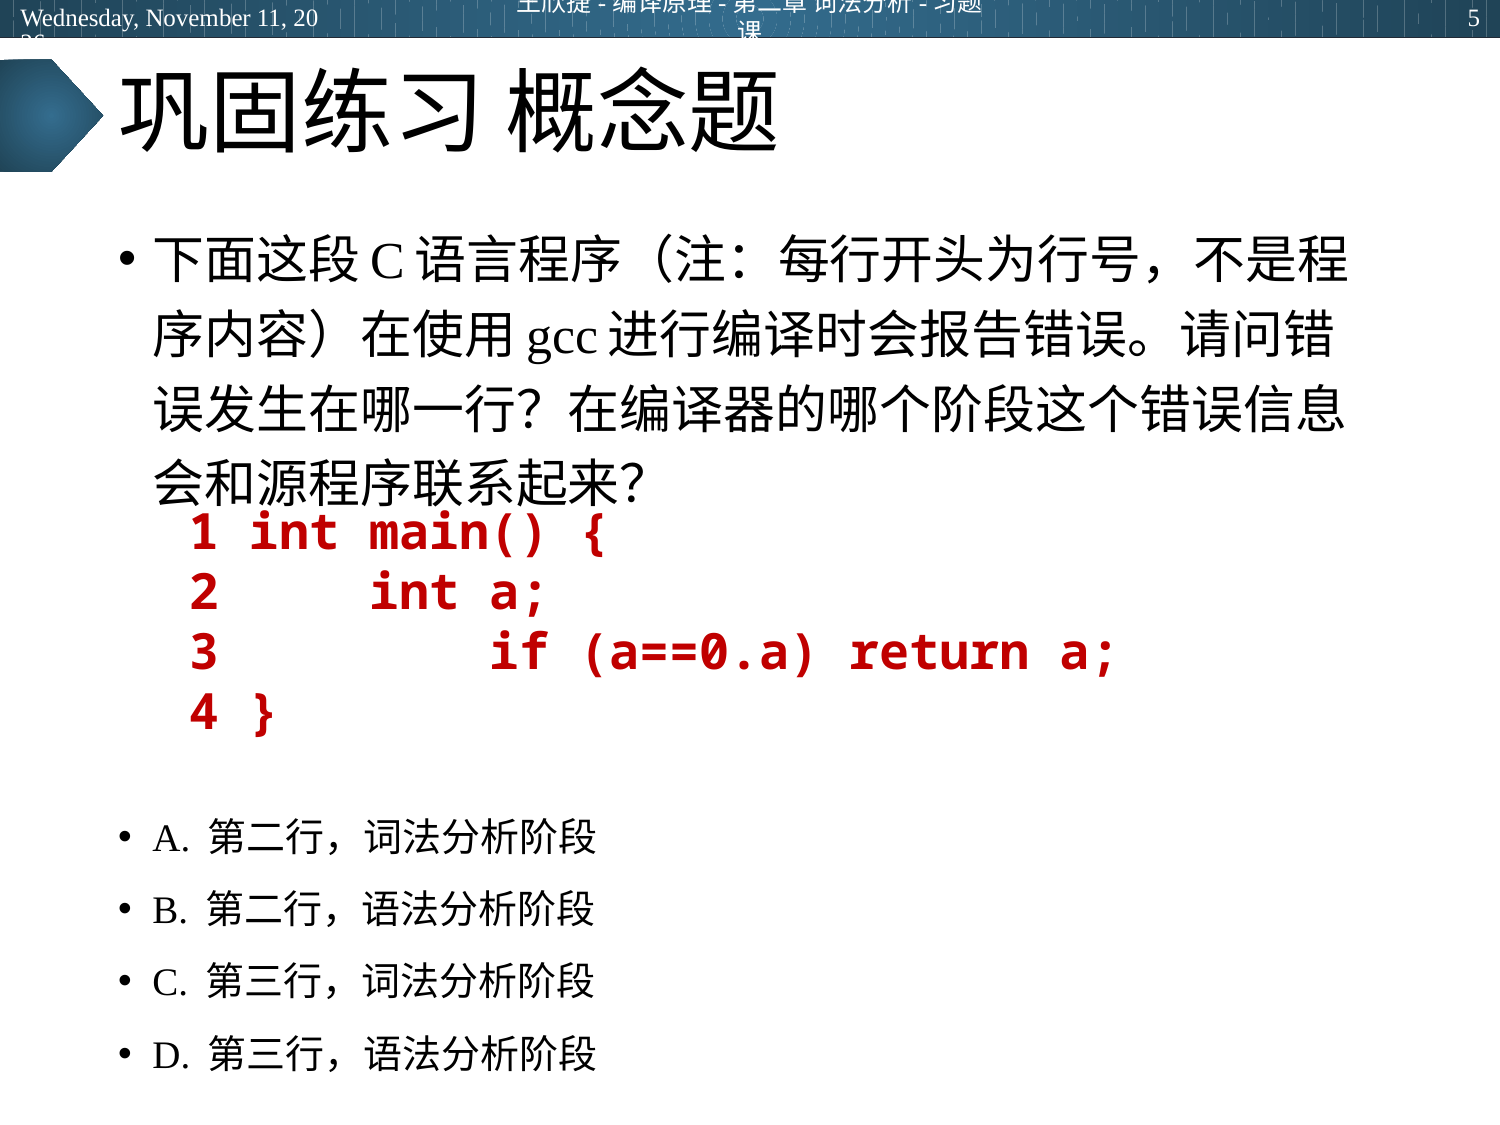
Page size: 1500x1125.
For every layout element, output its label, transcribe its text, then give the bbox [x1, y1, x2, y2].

title 巩固练习 概念题 [103, 37, 1397, 194]
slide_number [5, 1, 344, 32]
slide_number 5 [1157, 1, 1495, 32]
footer 王欣捷-编译原理-第二章 词法分析-习题课 [496, 1, 1004, 32]
text_box 1 int main() { 2 int a; 3 if (a==0.a) return a; 4 } [174, 492, 1295, 747]
list 下面这段C语言程序（注：每行开头为行号，不是程序内容）在使用gcc进行编译时会报告错误。请问错误发生在哪一行？在编译器的哪个阶段这个错误信息会和源程序联系起来？ A. 第二行，词法分析阶段 B. 第二行，语法分析阶段 C. 第三行，词法分析阶段 D. 第三行，语法分析阶段 [103, 206, 1397, 1088]
